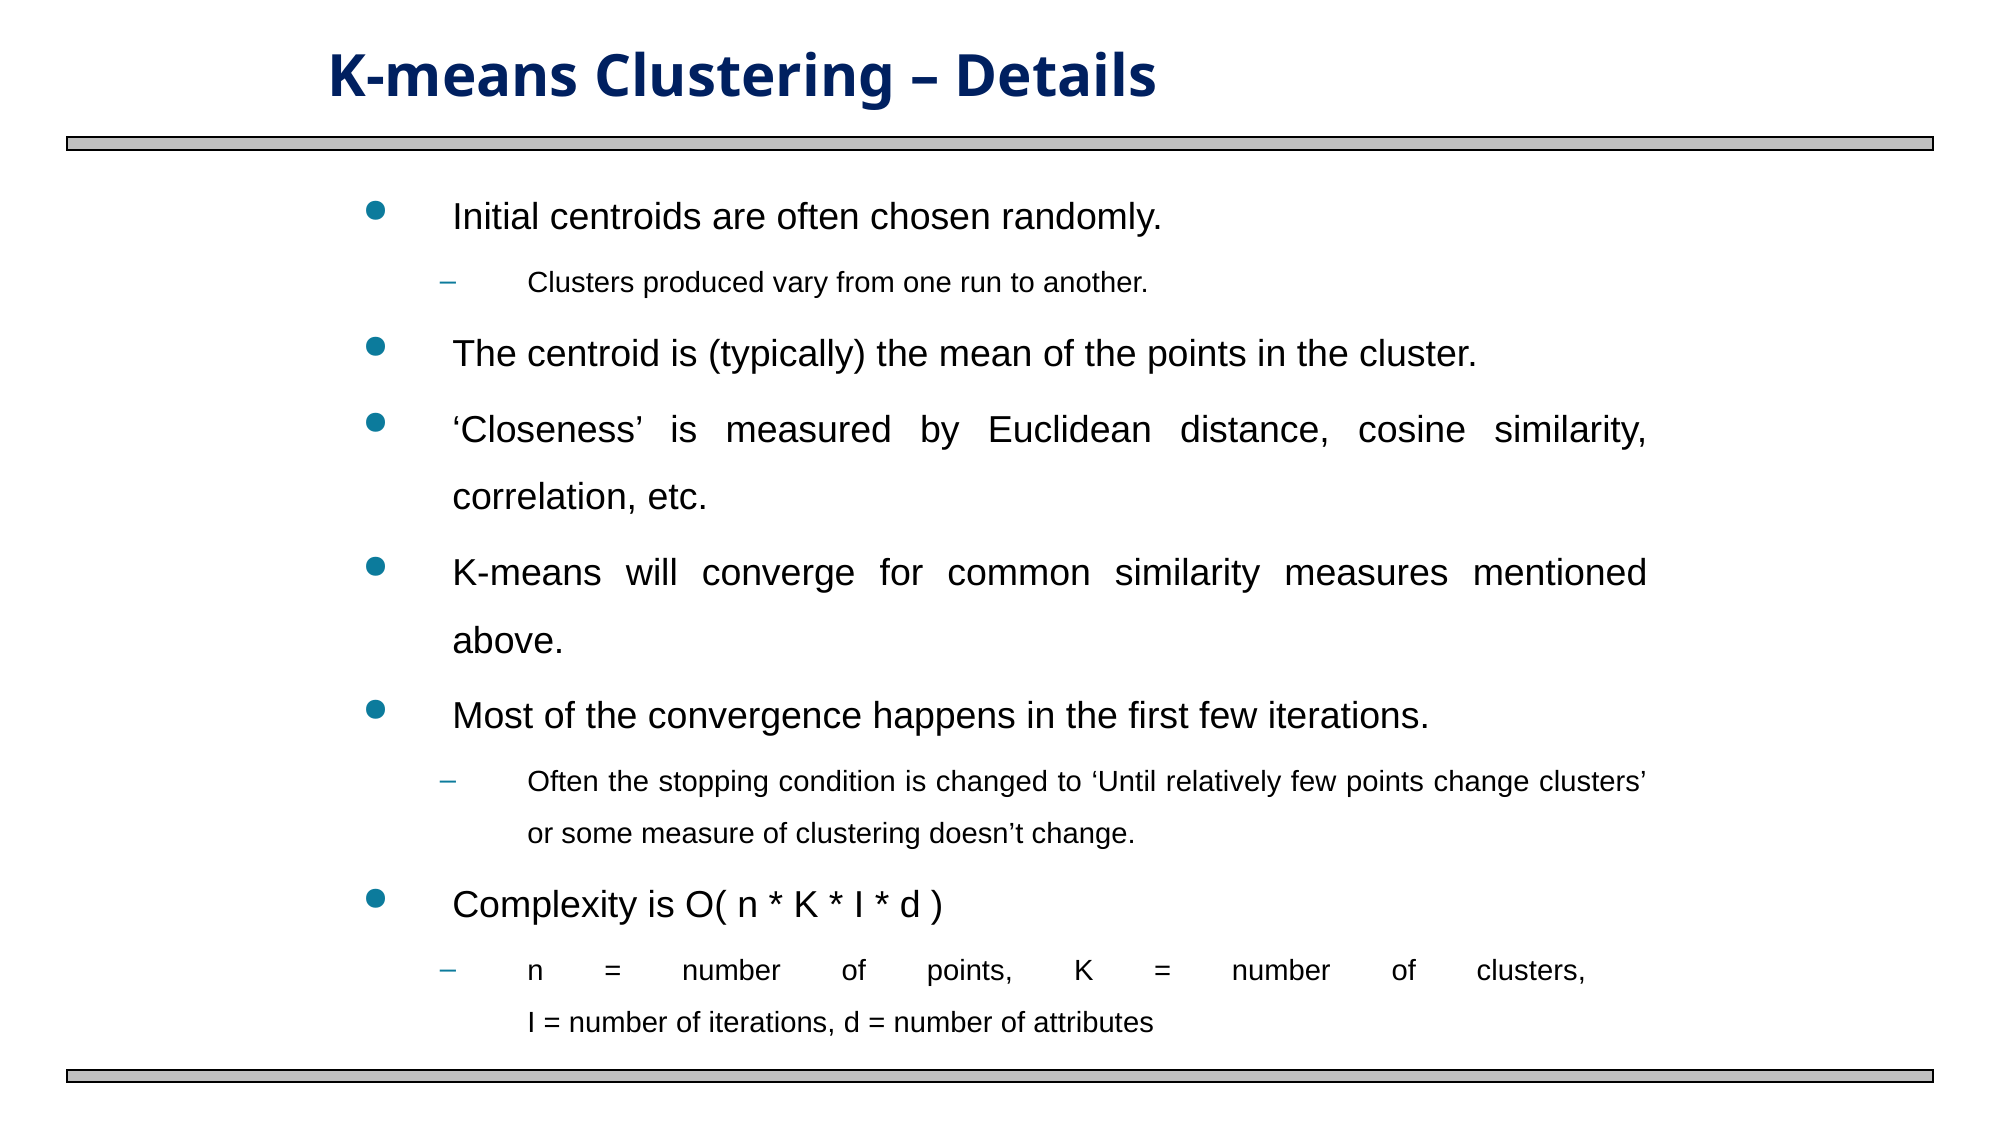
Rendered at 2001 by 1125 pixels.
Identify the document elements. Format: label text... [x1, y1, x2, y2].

list Initial centroids are often chosen randomly. Clusters produced vary from one run to another. The centroid is (typically) the mean of the points in the cluster. ‘Closeness’ is measured by Euclidean distance, cosine similarity, correlation, etc. K-means will converge for common similarity measures mentioned above. Most of the convergence happens in the first few iterations. Often the stopping condition is changed to ‘Until relatively few points change clusters’ or some measure of clustering doesn’t change. Complexity is O( n * K * I * d ) n = number of points, K = number of clusters, I = number of iterations, d = number of attributes [350, 162, 1663, 1038]
title K-means Clustering – Details [312, 24, 1671, 116]
